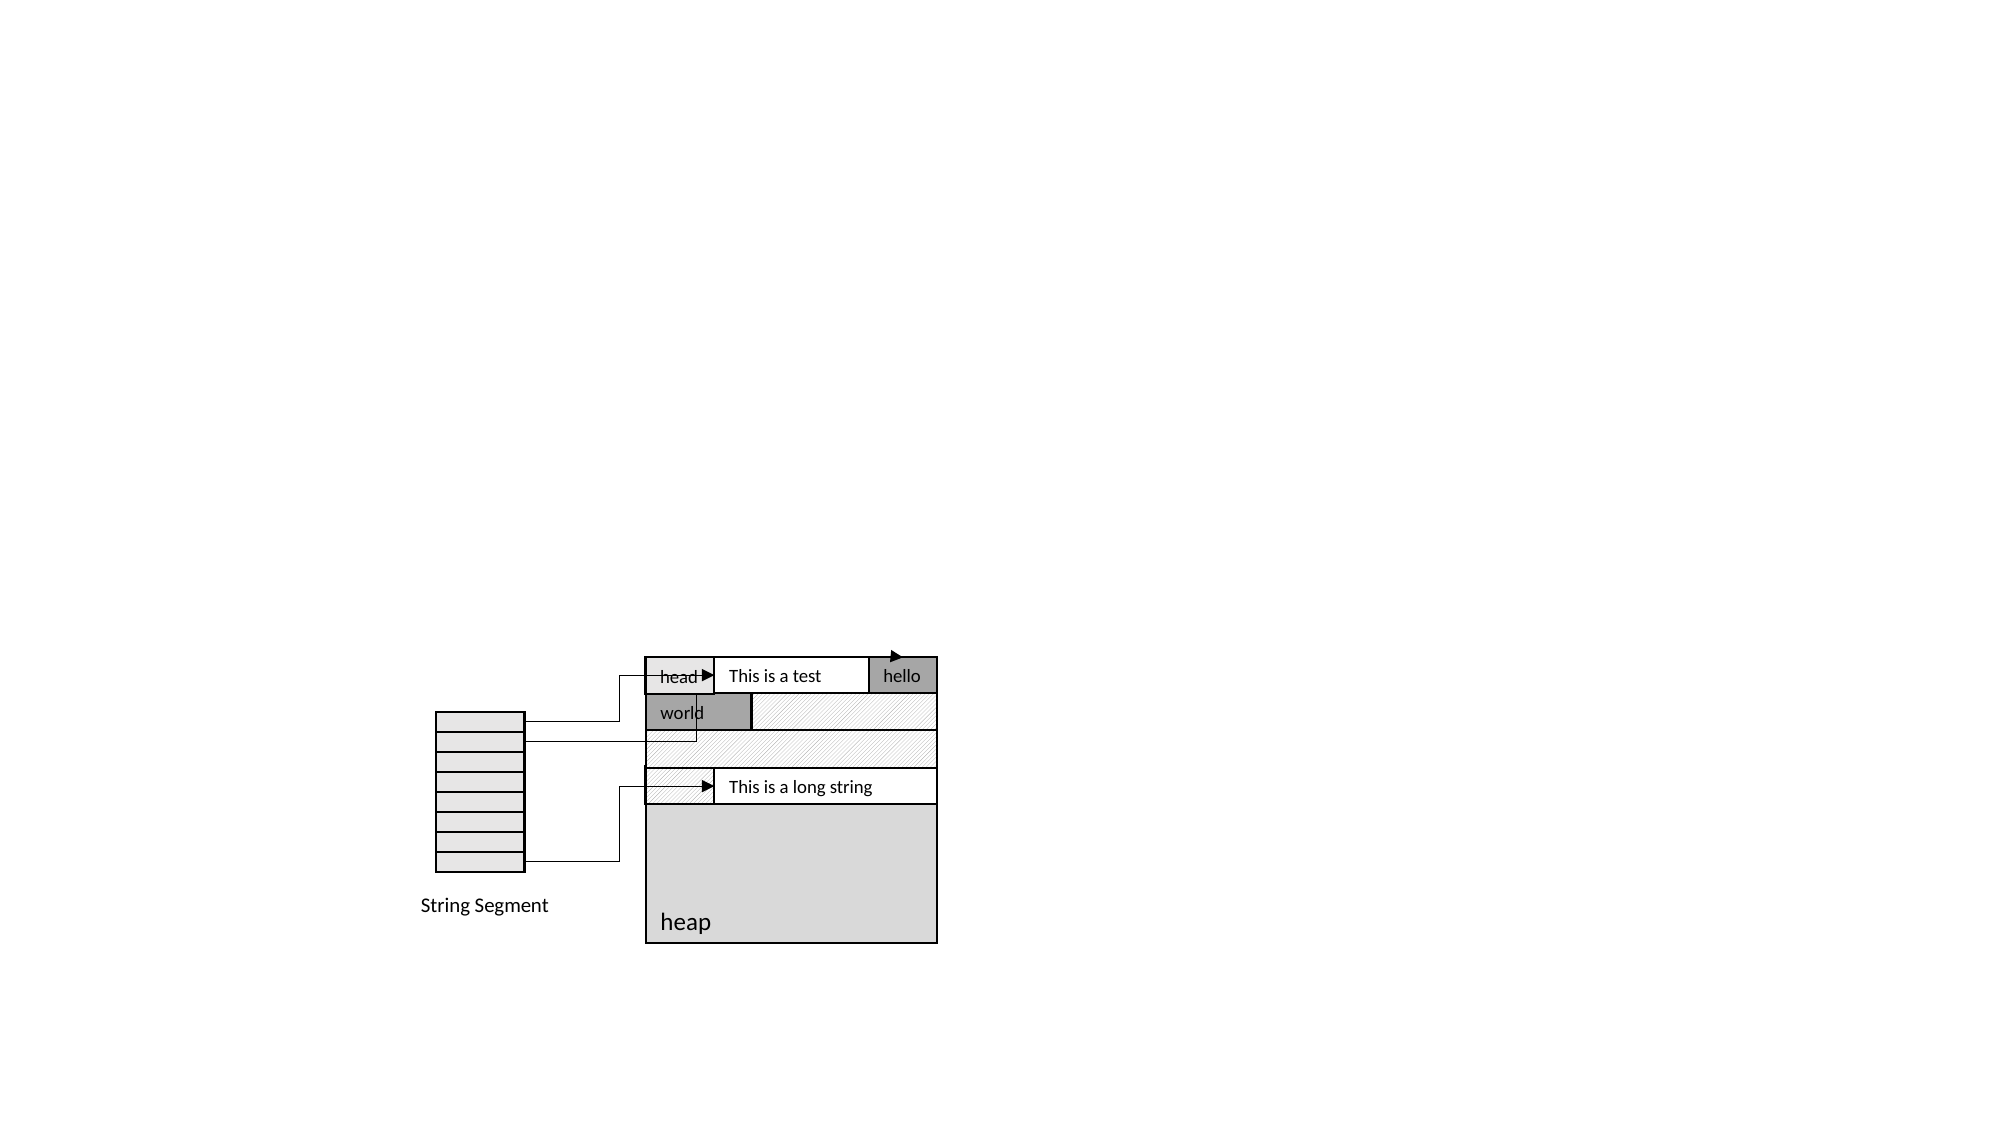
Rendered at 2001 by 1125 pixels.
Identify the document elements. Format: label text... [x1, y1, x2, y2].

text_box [524, 675, 715, 722]
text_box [645, 657, 938, 943]
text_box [524, 657, 903, 742]
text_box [435, 711, 525, 872]
text_box String Segment [406, 884, 564, 925]
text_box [524, 786, 715, 862]
